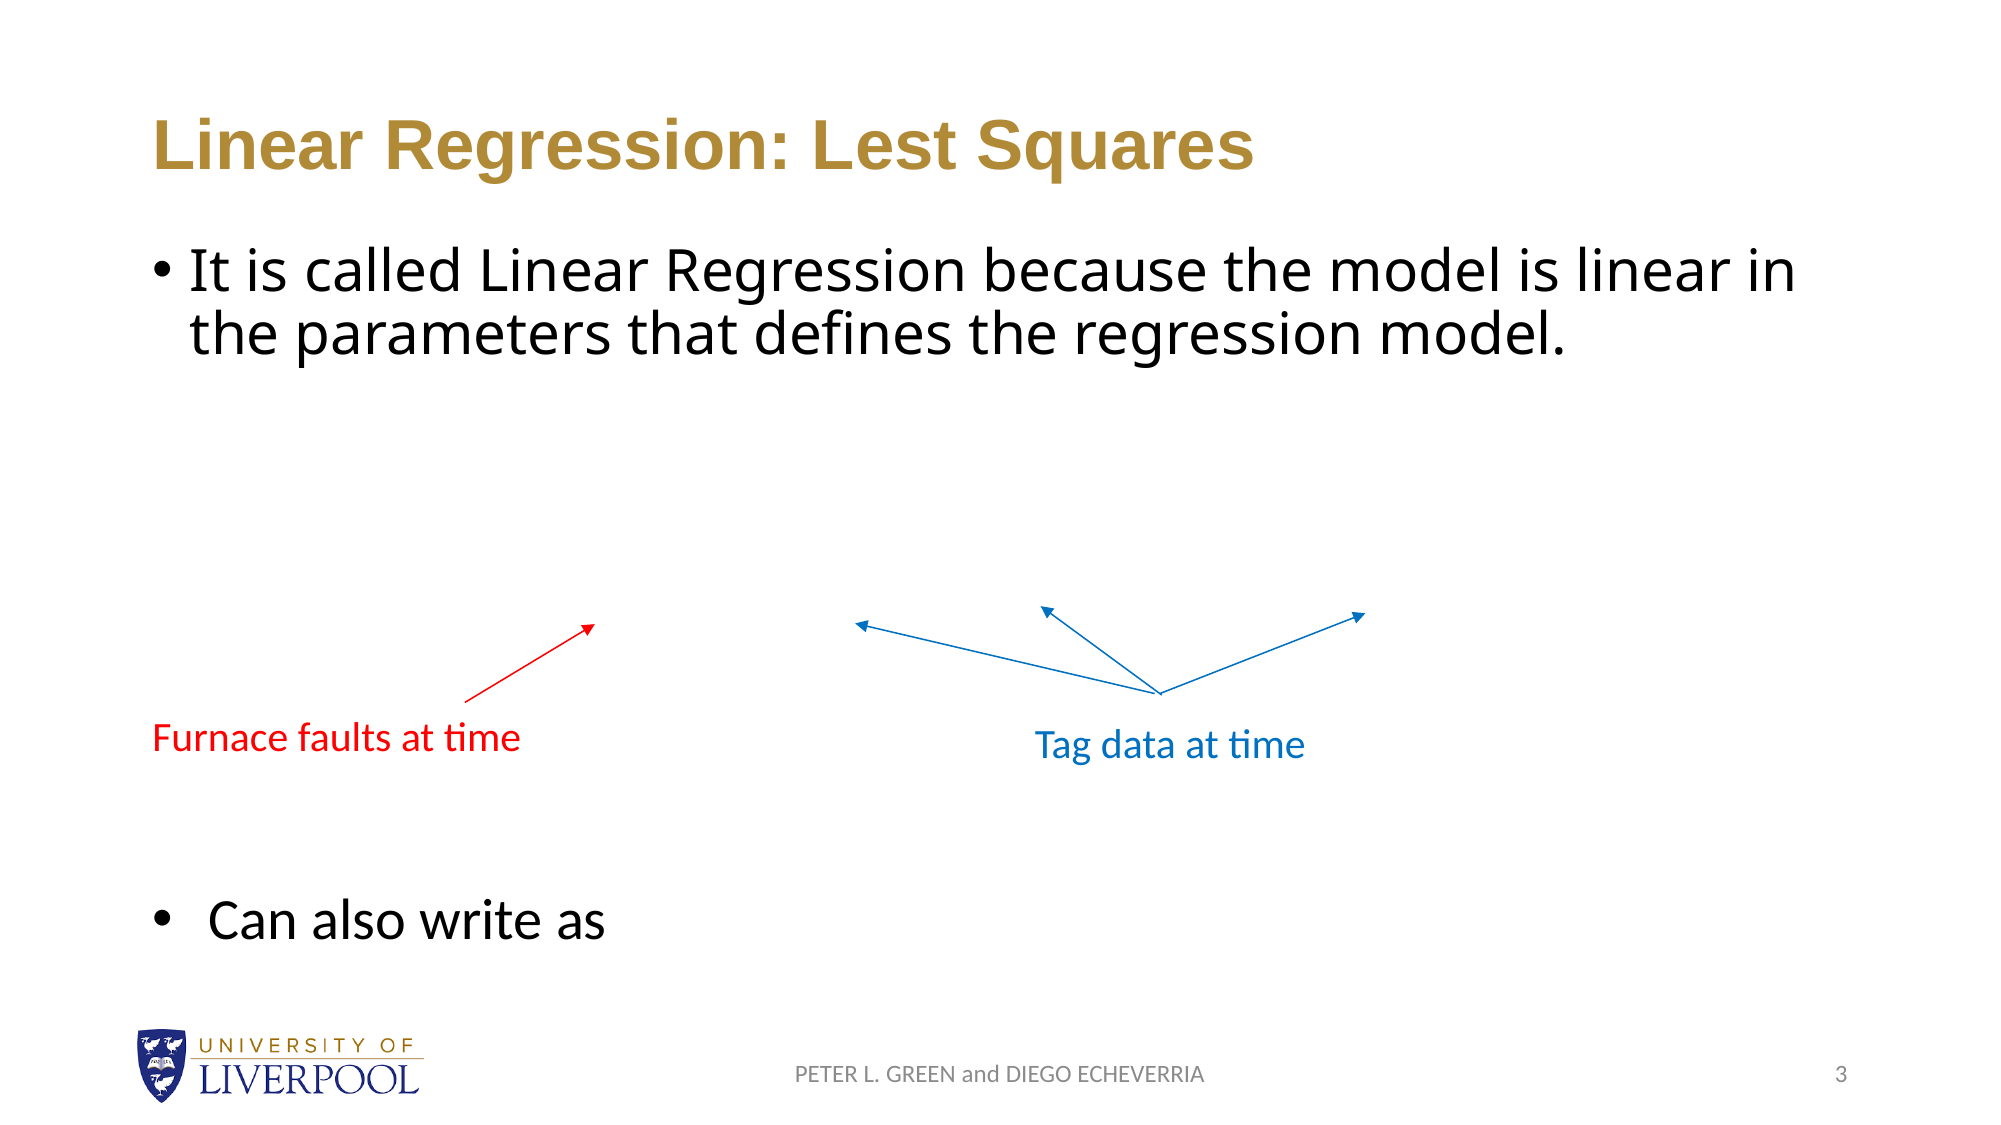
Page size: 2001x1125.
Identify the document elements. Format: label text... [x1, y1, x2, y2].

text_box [1040, 606, 1162, 696]
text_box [1159, 613, 1366, 694]
title Linear Regression: Lest Squares [137, 59, 1863, 234]
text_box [464, 624, 595, 703]
footer PETER L. GREEN and DIEGO ECHEVERRIA [662, 1042, 1338, 1103]
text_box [855, 623, 1040, 694]
picture [137, 1029, 424, 1103]
slide_number 3 [1412, 1042, 1863, 1103]
